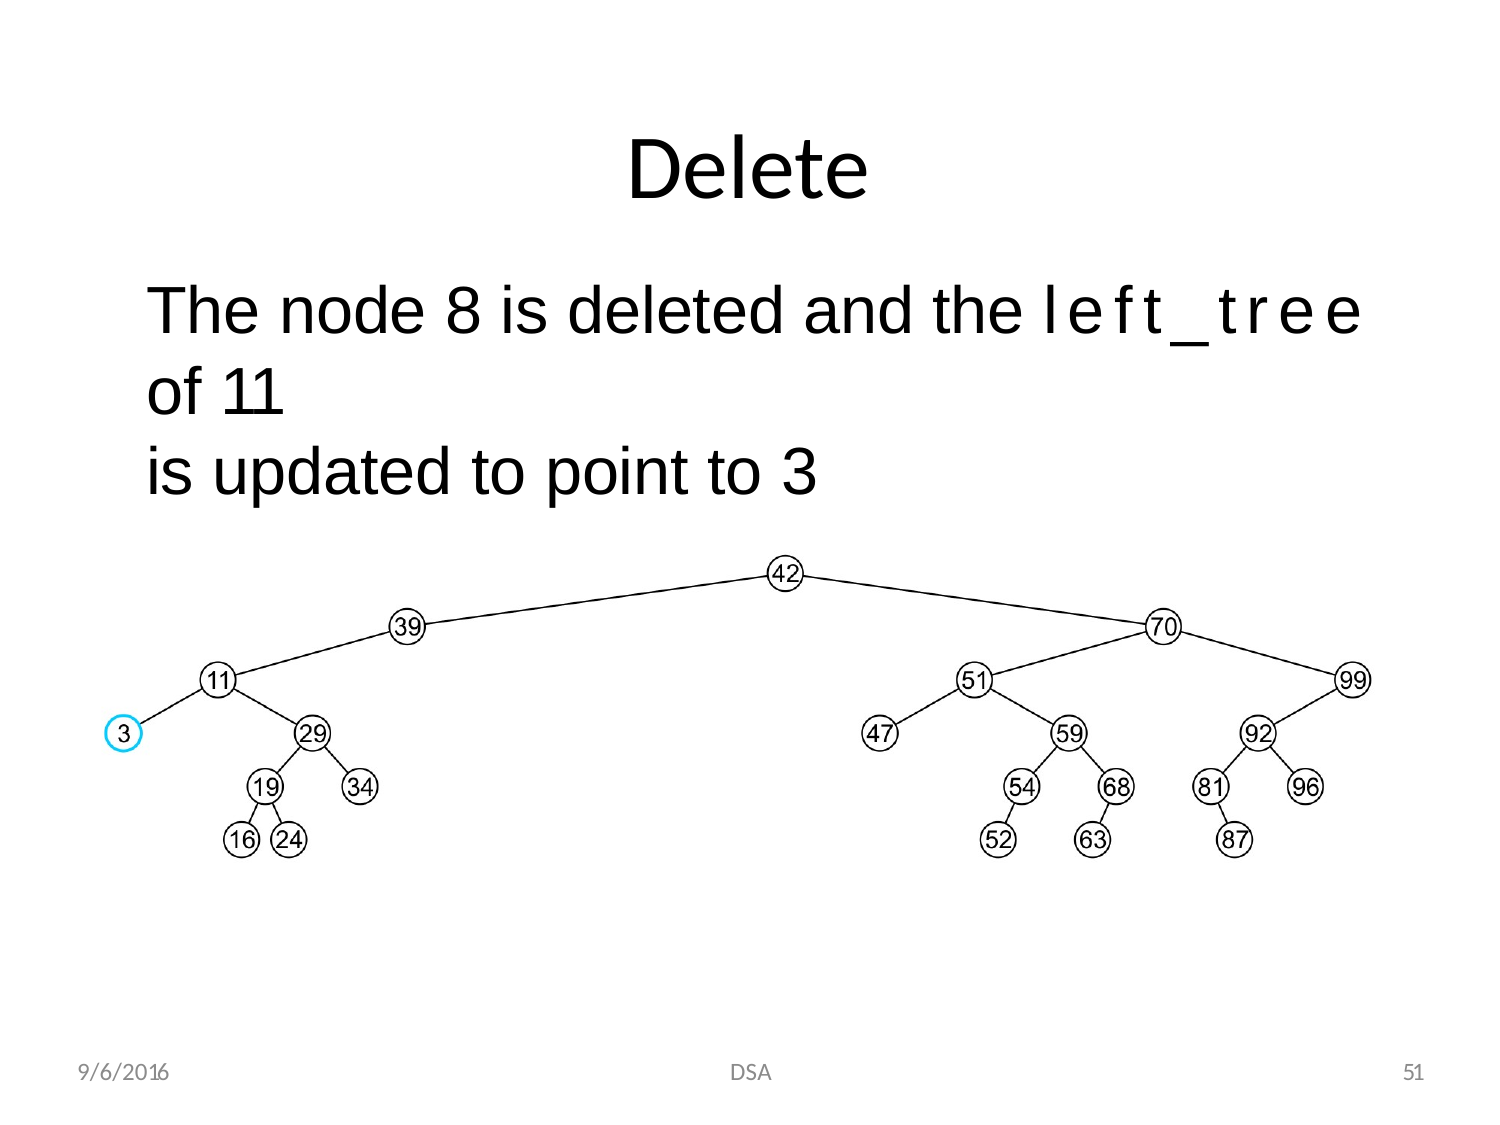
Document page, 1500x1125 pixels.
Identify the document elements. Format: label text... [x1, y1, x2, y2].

slide_number 51 [1074, 863, 1425, 1125]
text_box [29, 550, 1471, 863]
title Delete [171, 65, 1324, 256]
footer DSA [512, 863, 988, 1125]
text_box The node 8 is deleted and the left_tree of 11 is updated to point to 3 [144, 264, 1379, 508]
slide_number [75, 863, 425, 1125]
